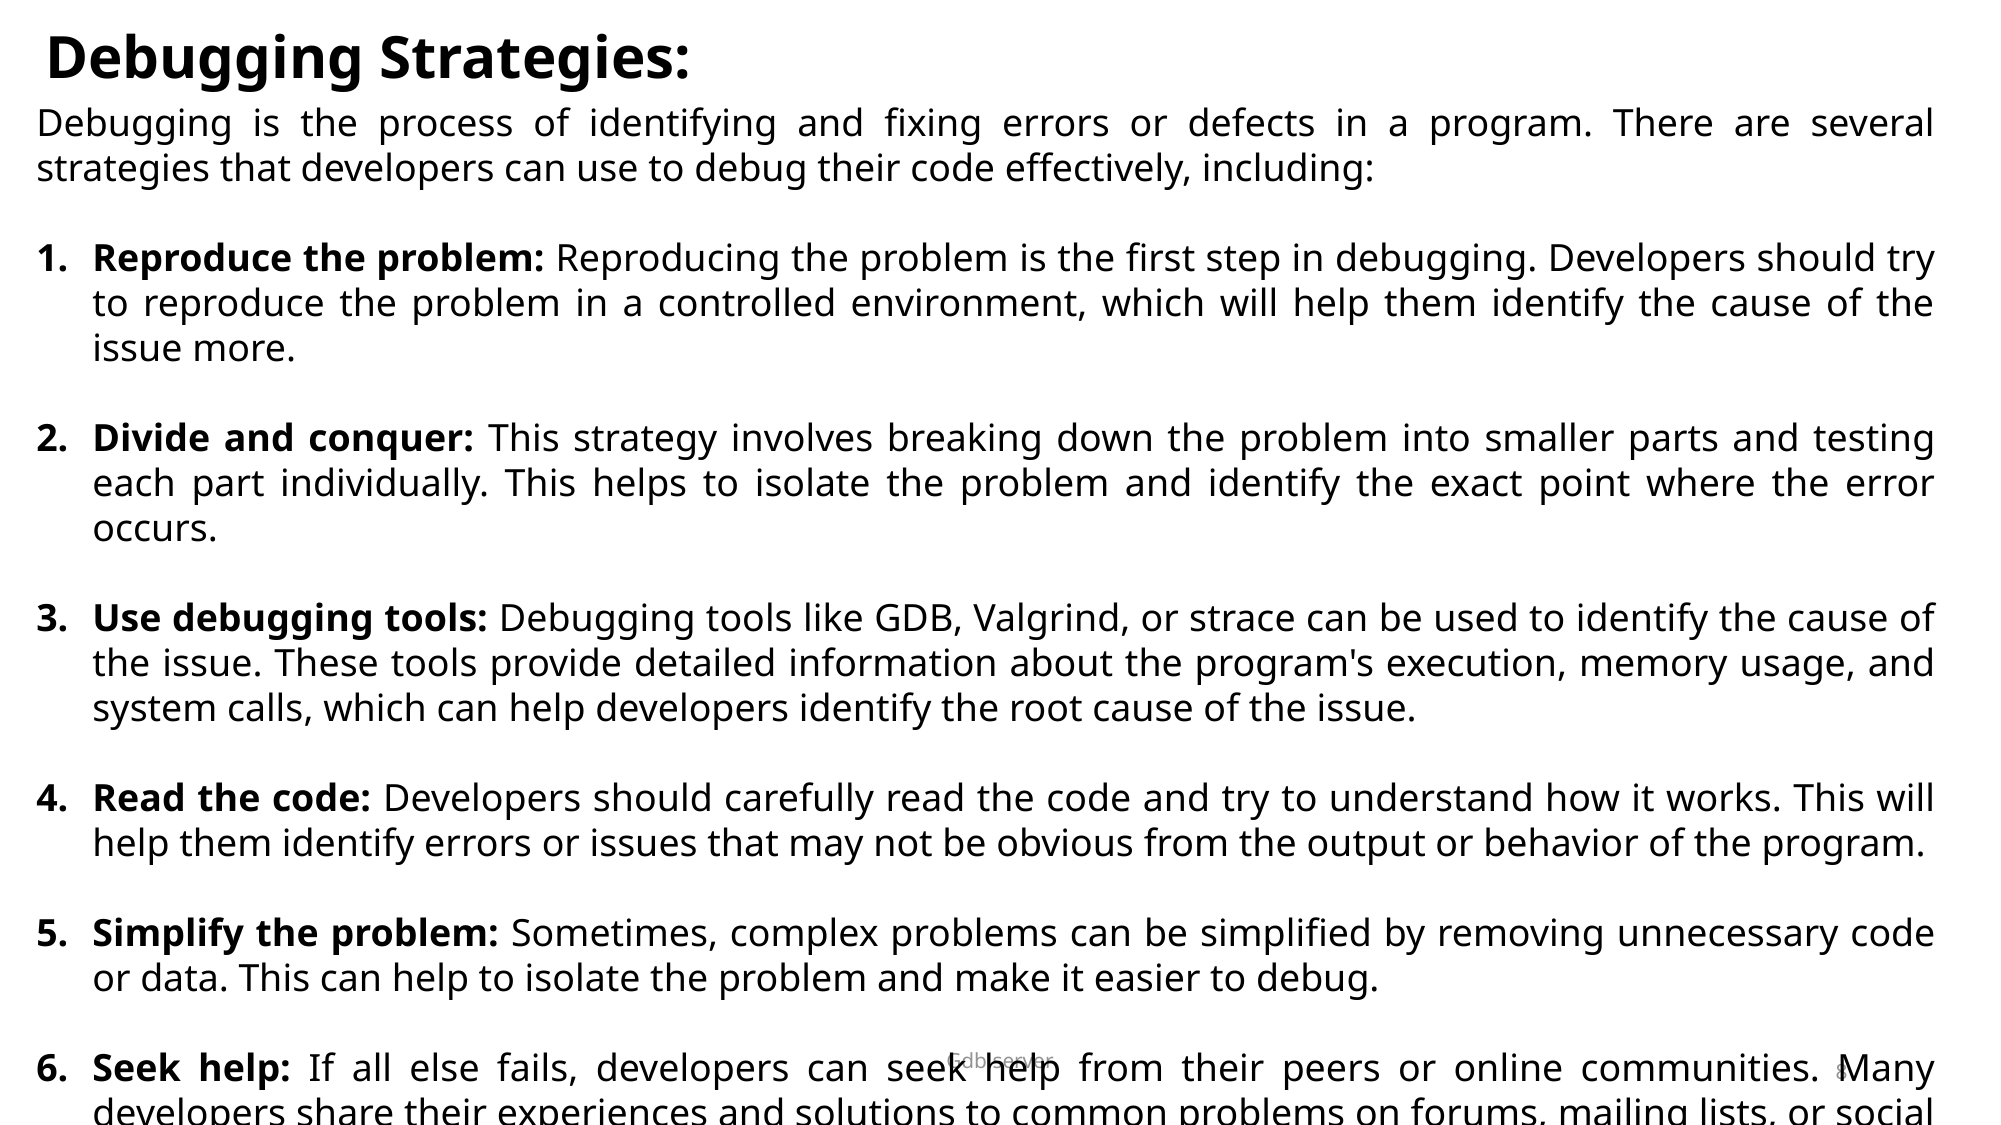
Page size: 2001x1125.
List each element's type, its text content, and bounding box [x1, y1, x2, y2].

text_box Debugging is the process of identifying and fixing errors or defects in a program. There are several strategies that developers can use to debug their code effectively, including: Reproduce the problem: Reproducing the problem is the first step in debugging. Developers should try to reproduce the problem in a controlled environment, which will help them identify the cause of the issue more. Divide and conquer: This strategy involves breaking down the problem into smaller parts and testing each part individually. This helps to isolate the problem and identify the exact point where the error occurs. Use debugging tools: Debugging tools like GDB, Valgrind, or strace can be used to identify the cause of the issue. These tools provide detailed information about the program's execution, memory usage, and system calls, which can help developers identify the root cause of the issue. Read the code: Developers should carefully read the code and try to understand how it works. This will help them identify errors or issues that may not be obvious from the output or behavior of the program. Simplify the problem: Sometimes, complex problems can be simplified by removing unnecessary code or data. This can help to isolate the problem and make it easier to debug. Seek help: If all else fails, developers can seek help from their peers or online communities. Many developers share their experiences and solutions to common problems on forums, mailing lists, or social media platforms. [21, 91, 1952, 1125]
text_box Debugging Strategies: [0, 4, 862, 180]
